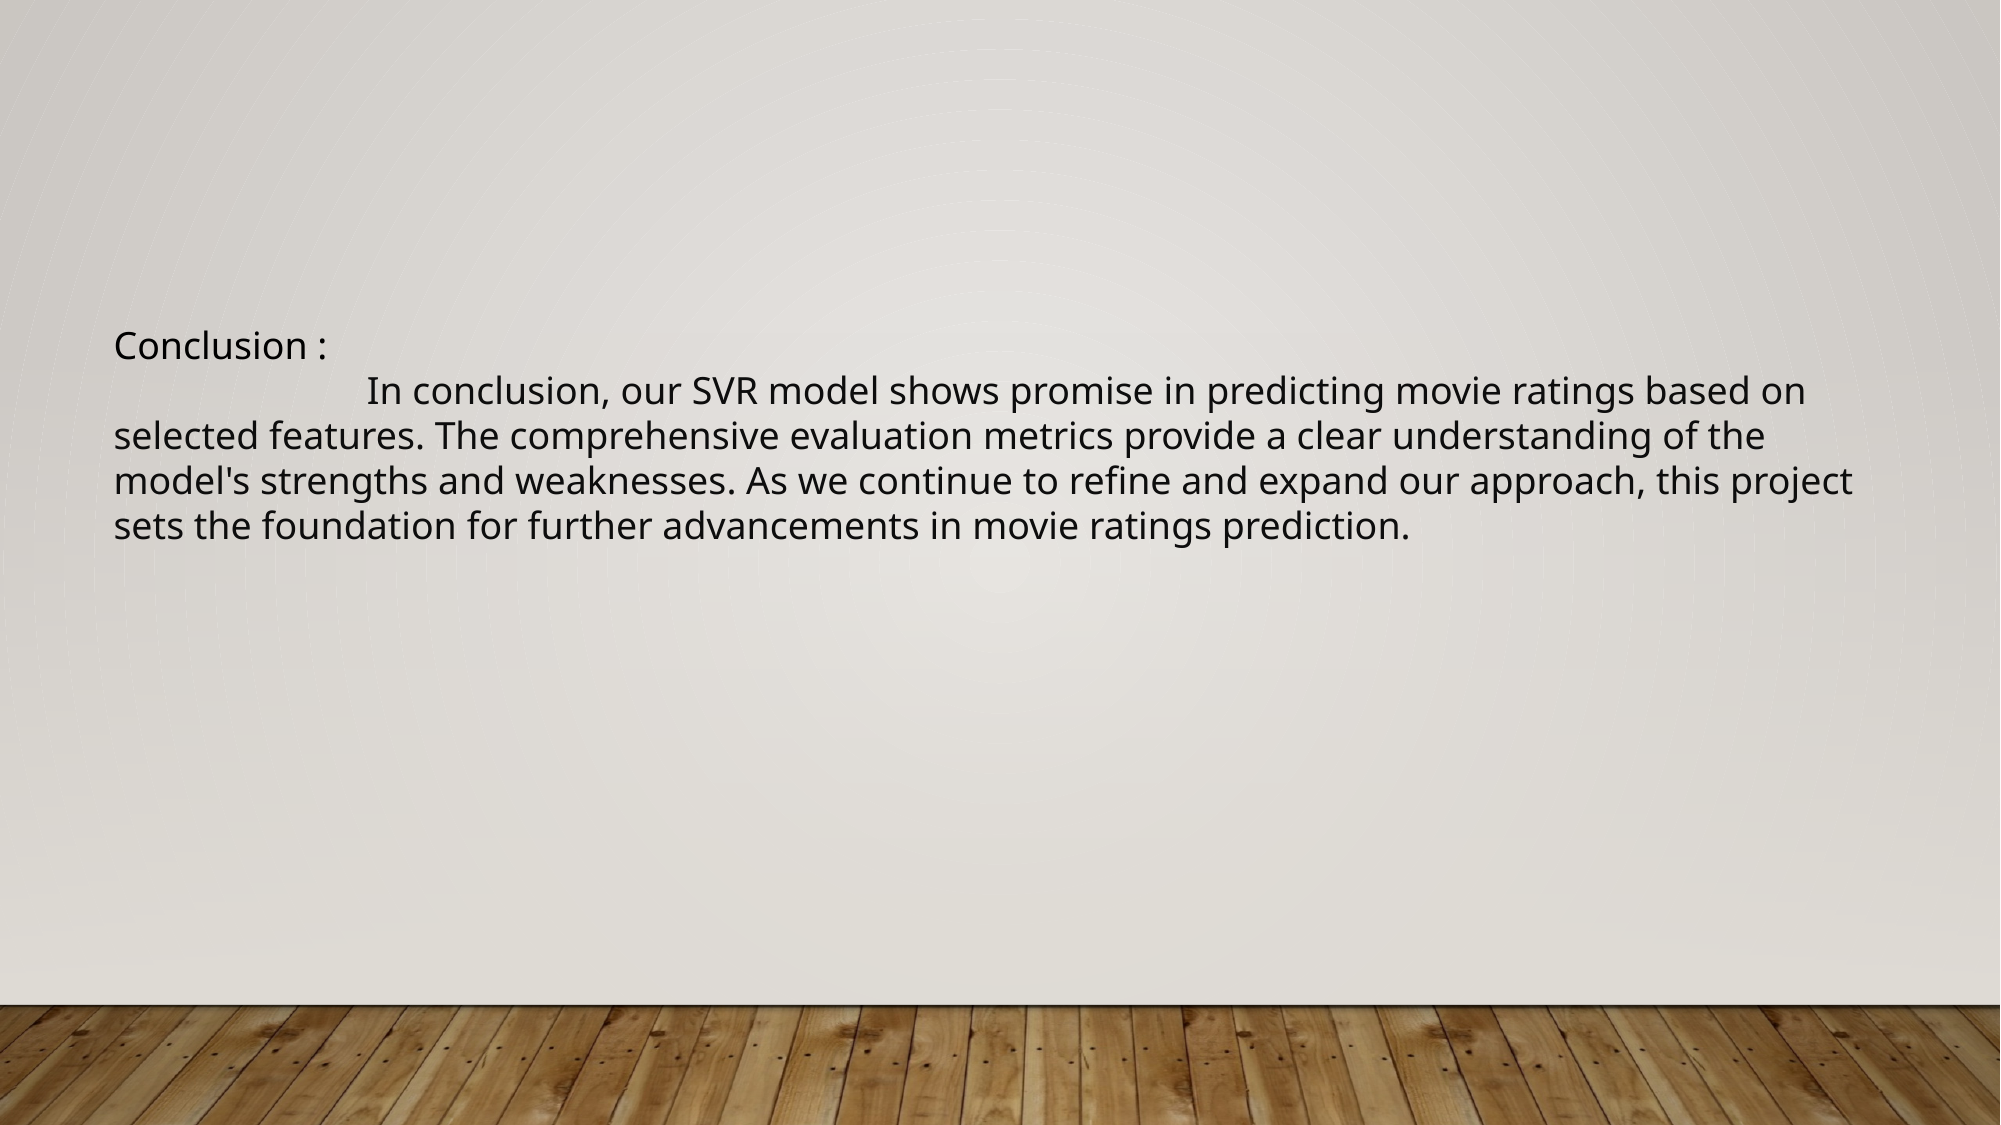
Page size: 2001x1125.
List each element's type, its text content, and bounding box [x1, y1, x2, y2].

picture [0, 1005, 2000, 1125]
text_box Conclusion : In conclusion, our SVR model shows promise in predicting movie ratings based on selected features. The comprehensive evaluation metrics provide a clear understanding of the model's strengths and weaknesses. As we continue to refine and expand our approach, this project sets the foundation for further advancements in movie ratings prediction. [98, 314, 1902, 555]
